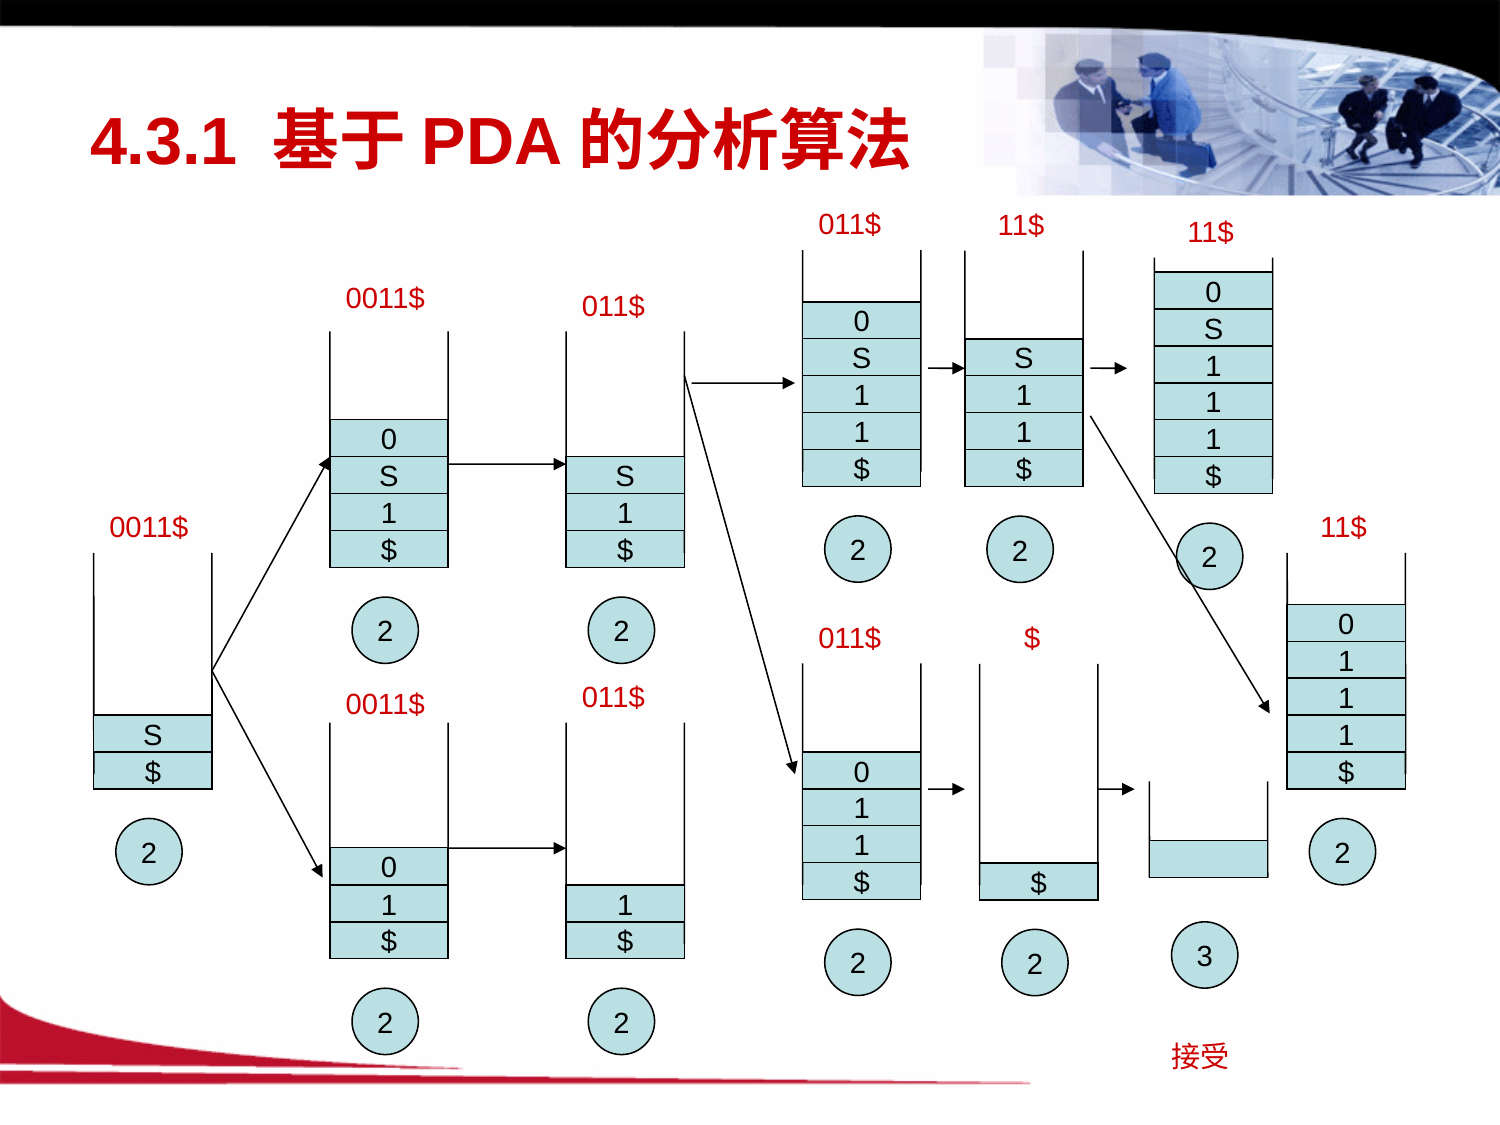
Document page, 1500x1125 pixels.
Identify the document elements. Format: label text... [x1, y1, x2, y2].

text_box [448, 279, 685, 1055]
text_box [684, 198, 921, 996]
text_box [1090, 415, 1406, 885]
picture [0, 0, 1500, 1125]
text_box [928, 198, 1098, 996]
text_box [211, 272, 449, 1055]
title 4.3.1 基于PDA的分析算法 [75, 75, 1013, 200]
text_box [1090, 885, 1288, 1081]
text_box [1090, 205, 1288, 415]
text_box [93, 500, 211, 885]
